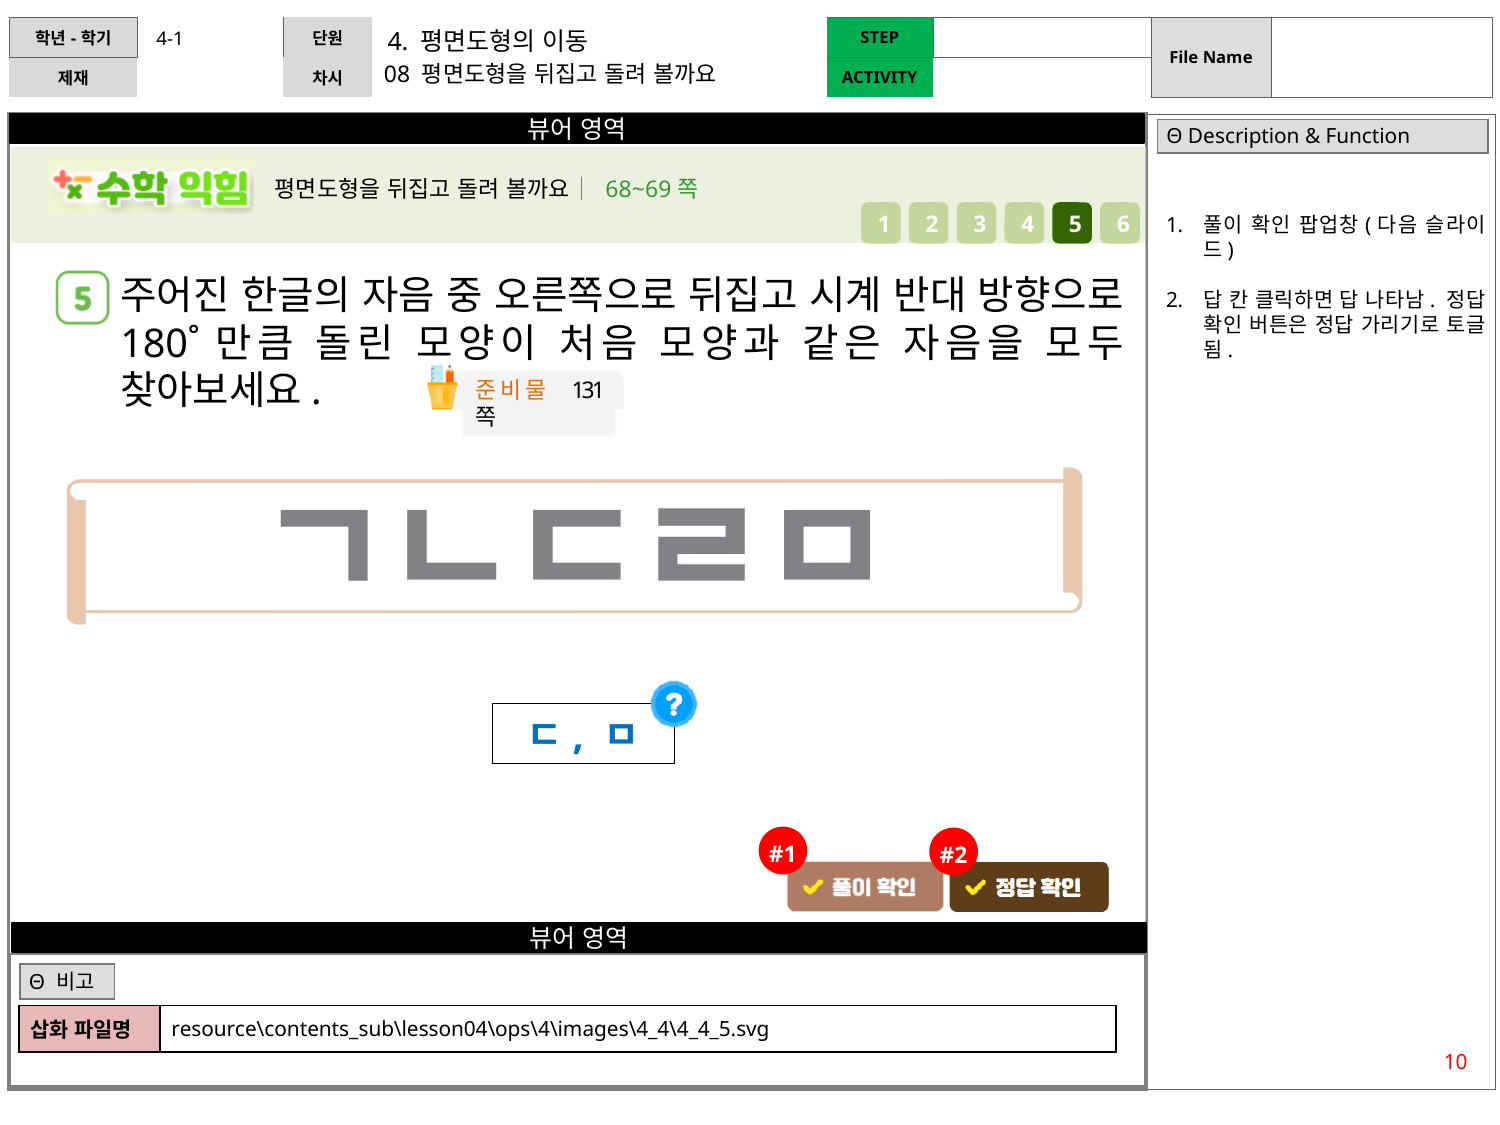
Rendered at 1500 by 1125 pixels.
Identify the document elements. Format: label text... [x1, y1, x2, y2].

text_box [424, 361, 627, 413]
table_header resource\contents_sub\lesson04\ops\4\images\4_4\4_4_5.svg [161, 1006, 1115, 1051]
text_box 6 [1098, 200, 1142, 246]
table_header Θ Description & Function [1158, 120, 1487, 152]
text_box 4 [1002, 200, 1047, 246]
text_box 1 [858, 200, 903, 246]
text_box 2 [906, 200, 951, 246]
text_box #1 [756, 824, 810, 877]
text_box #2 [927, 825, 981, 858]
text_box 평면도형을 뒤집고 돌려 볼까요│ 68~69쪽 [259, 166, 808, 209]
text_box 풀이 확인 팝업창(다음 슬라이드) 답 칸 클릭하면 답 나타남. 정답 확인 버튼은 정답 가리기로 토글 됨. [1151, 179, 1500, 444]
text_box 5 [1050, 200, 1095, 246]
picture [784, 858, 944, 913]
text_box 3 [954, 200, 999, 246]
text_box 4. 평면도형의 이동 [372, 18, 828, 43]
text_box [492, 675, 705, 764]
picture [48, 158, 254, 214]
text_box 4-1 [141, 18, 284, 55]
text_box 08 평면도형을 뒤집고 돌려 볼까요 [369, 52, 828, 95]
text_box 주어진 한글의 자음 중 오른쪽으로 뒤집고 시계 반대 방향으로 180˚만큼 돌린 모양이 처음 모양과 같은 자음을 모두 찾아보세요. [105, 263, 1140, 421]
table_header 삽화 파일명 [20, 1006, 159, 1051]
picture [51, 268, 111, 327]
picture [948, 858, 1111, 913]
picture [57, 463, 1093, 632]
